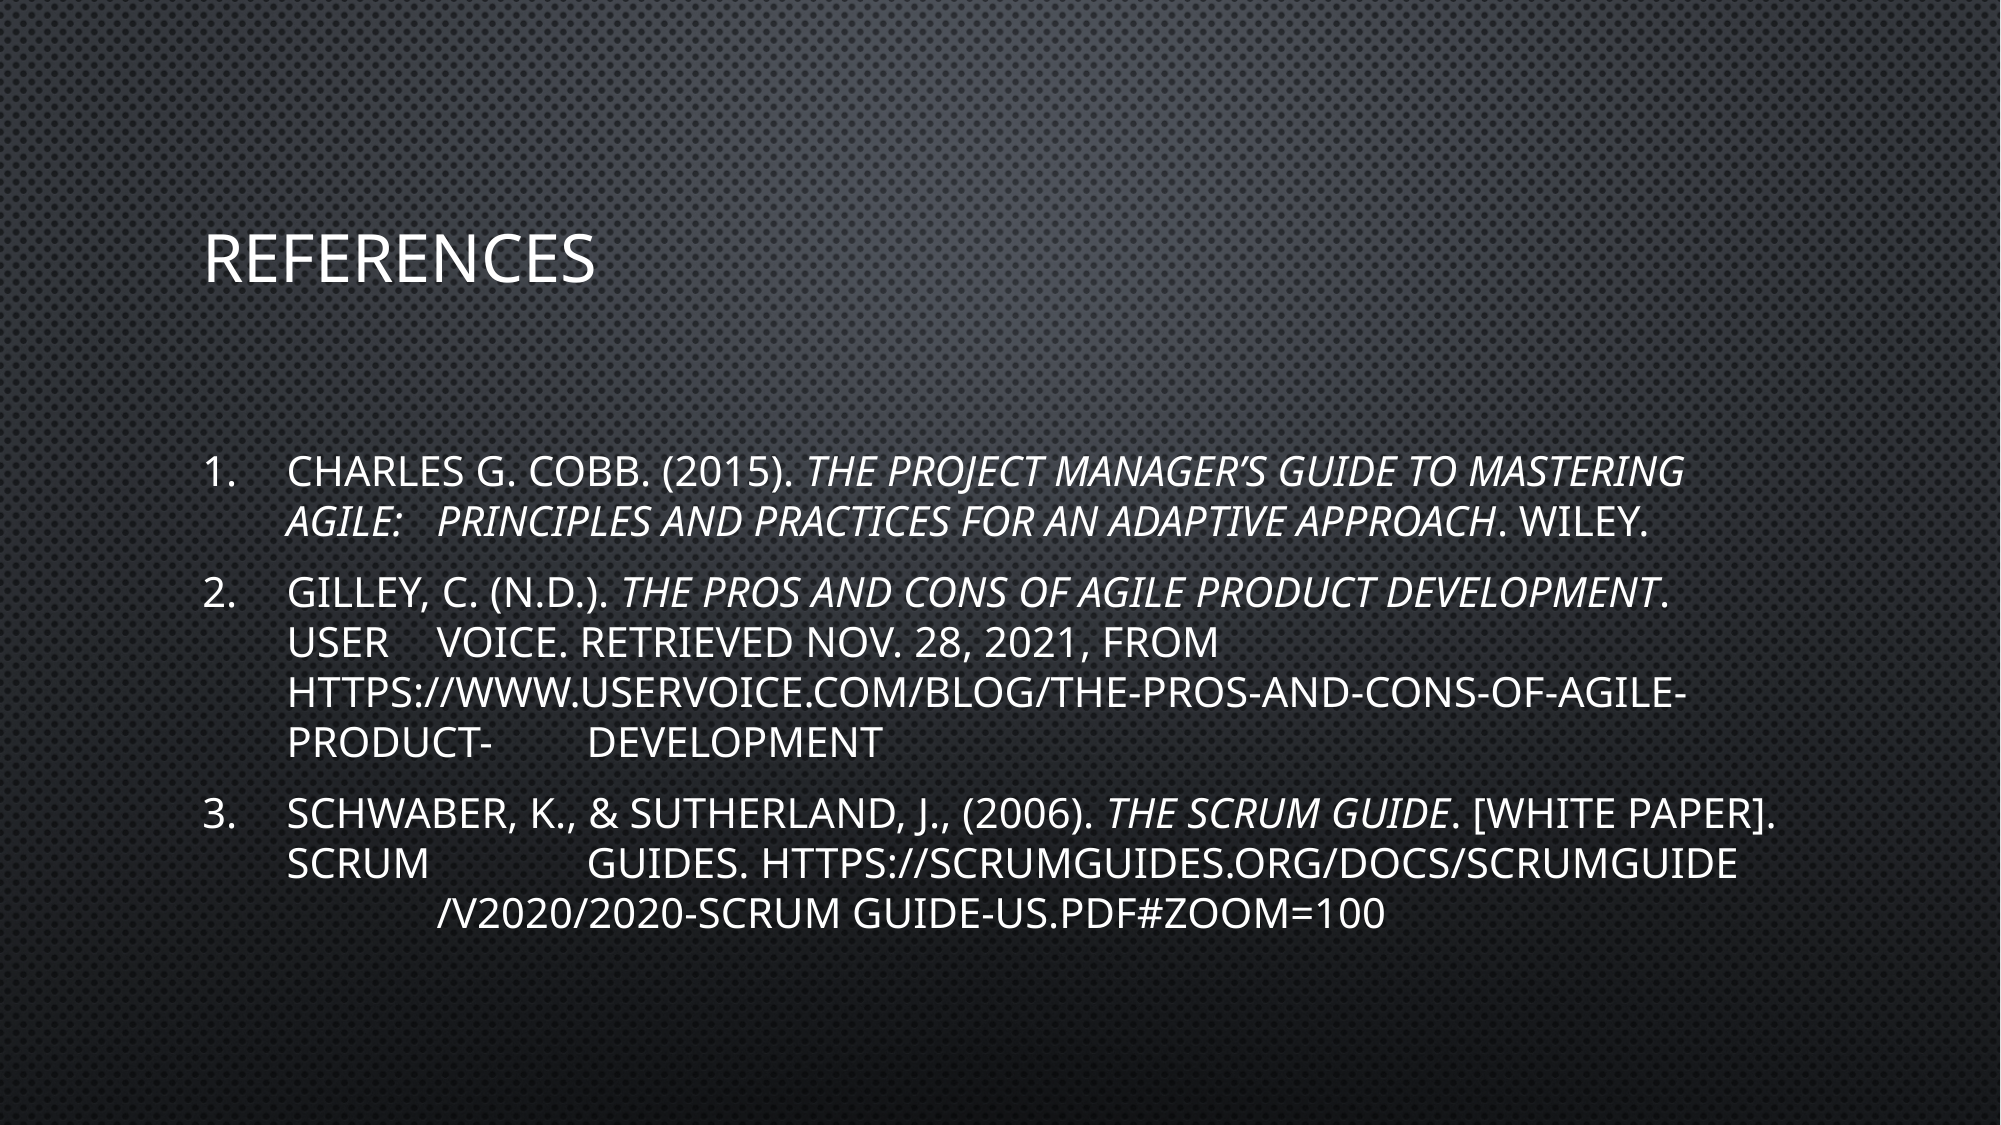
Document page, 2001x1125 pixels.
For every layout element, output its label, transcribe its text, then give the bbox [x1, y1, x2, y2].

title References [187, 99, 1813, 413]
list Charles G. Cobb. (2015). The Project Manager’s Guide to Mastering Agile: Principles and Practices for an Adaptive Approach. Wiley. Gilley, C. (n.d.). The Pros and Cons of Agile Product Development. User Voice. Retrieved Nov. 28, 2021, from https://www.uservoice.com/blog/the-pros-and-cons-of-agile- product- development Schwaber, K., & Sutherland, J., (2006). The Scrum Guide. [White Paper]. Scrum Guides. https://scrumguides.org/docs/scrumguide /v2020/2020-Scrum Guide-US.pdf#zoom=100 [187, 437, 1813, 950]
